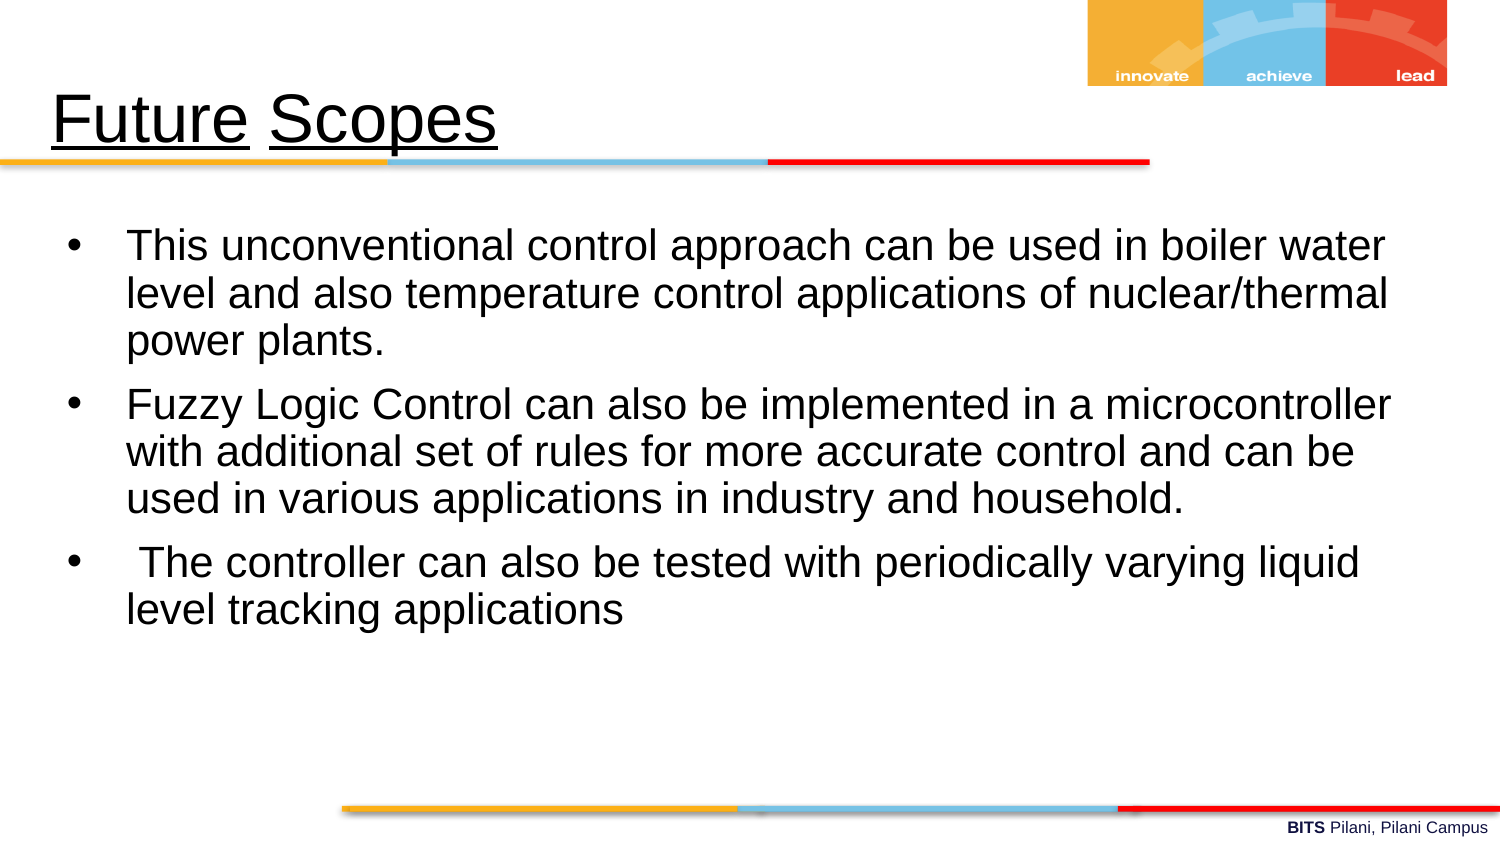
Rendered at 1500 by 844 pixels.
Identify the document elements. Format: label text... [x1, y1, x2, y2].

list This unconventional control approach can be used in boiler water level and also temperature control applications of nuclear/thermal power plants. Fuzzy Logic Control can also be implemented in a microcontroller with additional set of rules for more accurate control and can be used in various applications in industry and household. The controller can also be tested with periodically varying liquid level tracking applications [51, 153, 1449, 715]
title Future Scopes [51, 72, 1449, 153]
picture [1087, 0, 1448, 72]
